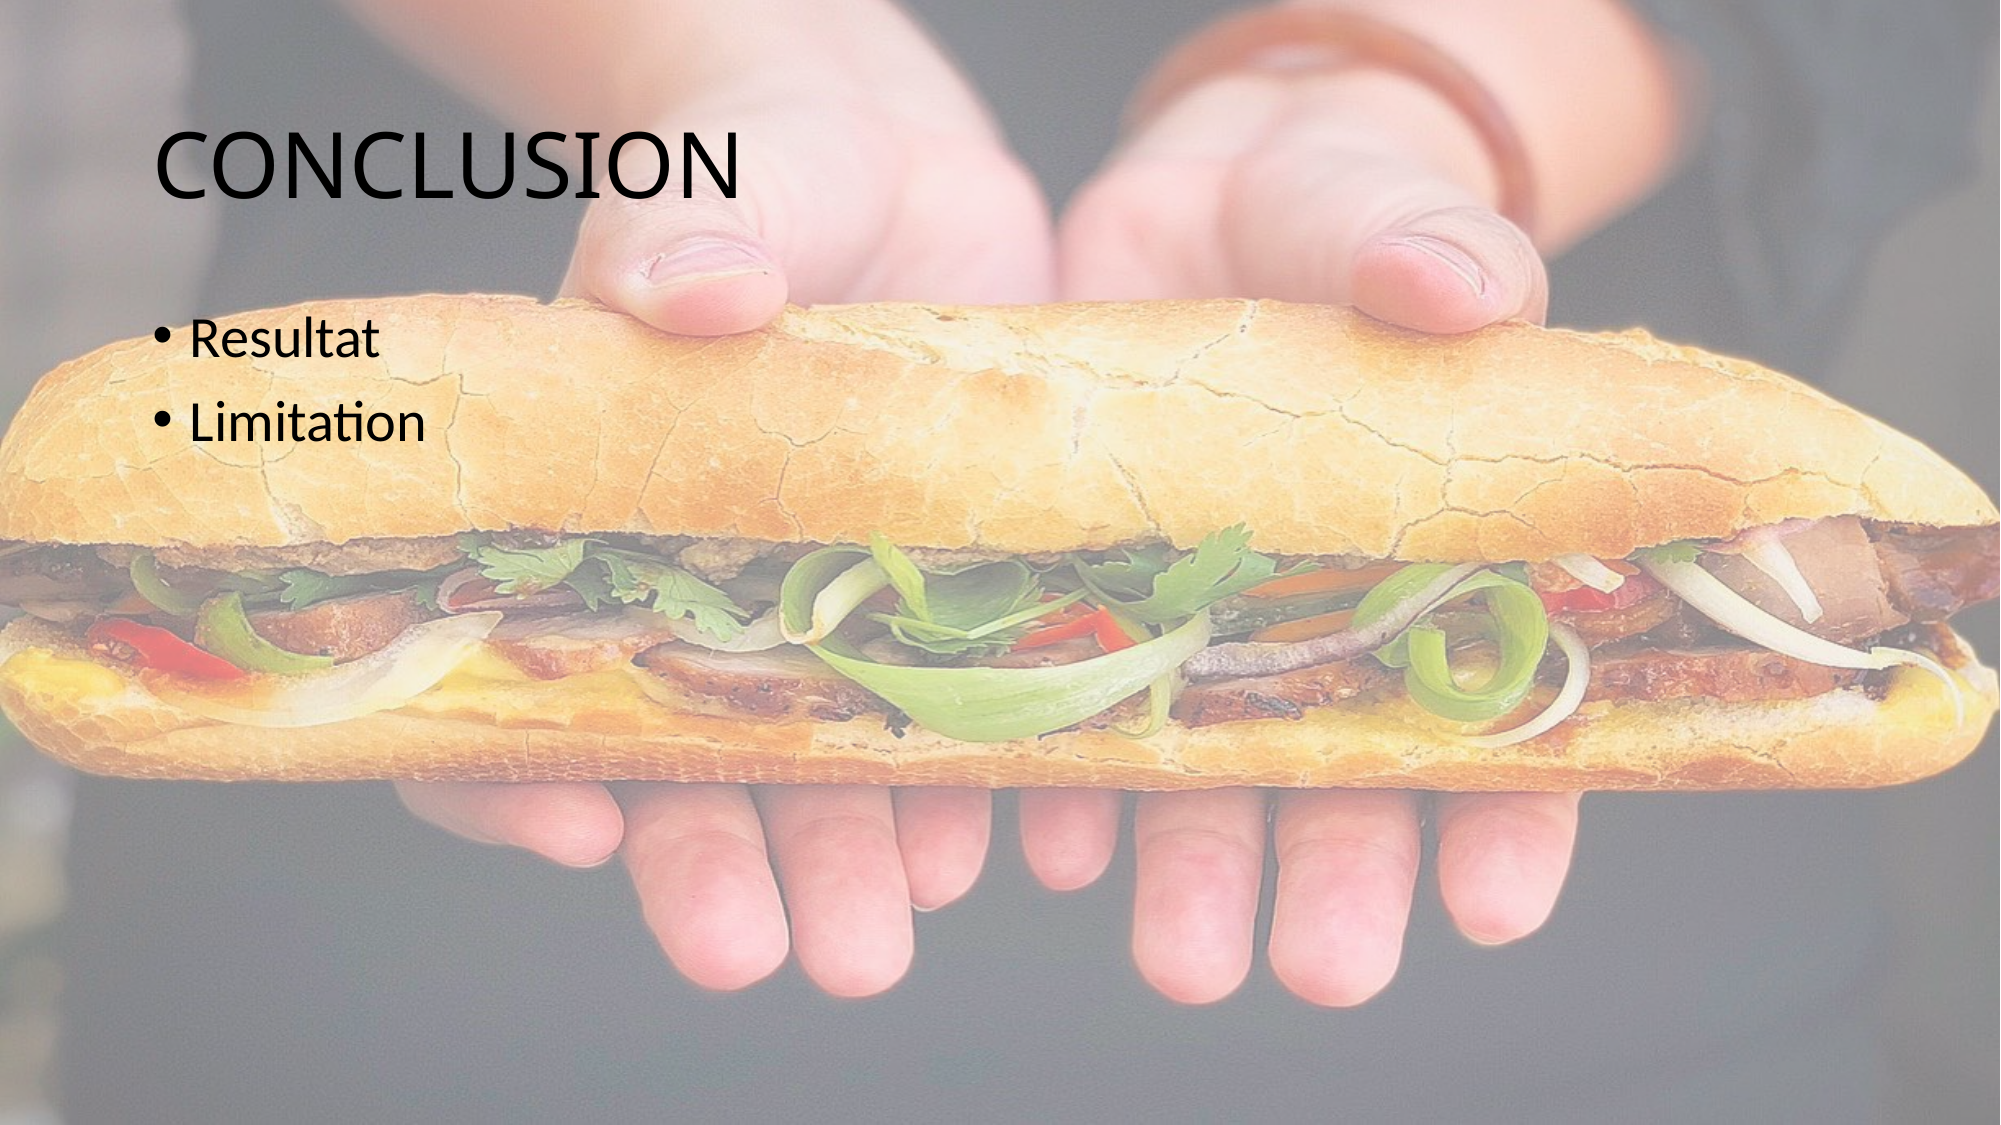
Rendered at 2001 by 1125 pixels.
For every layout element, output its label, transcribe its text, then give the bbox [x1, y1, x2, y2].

title CONCLUSION [137, 59, 1863, 278]
list Resultat Limitation [137, 299, 1863, 1014]
